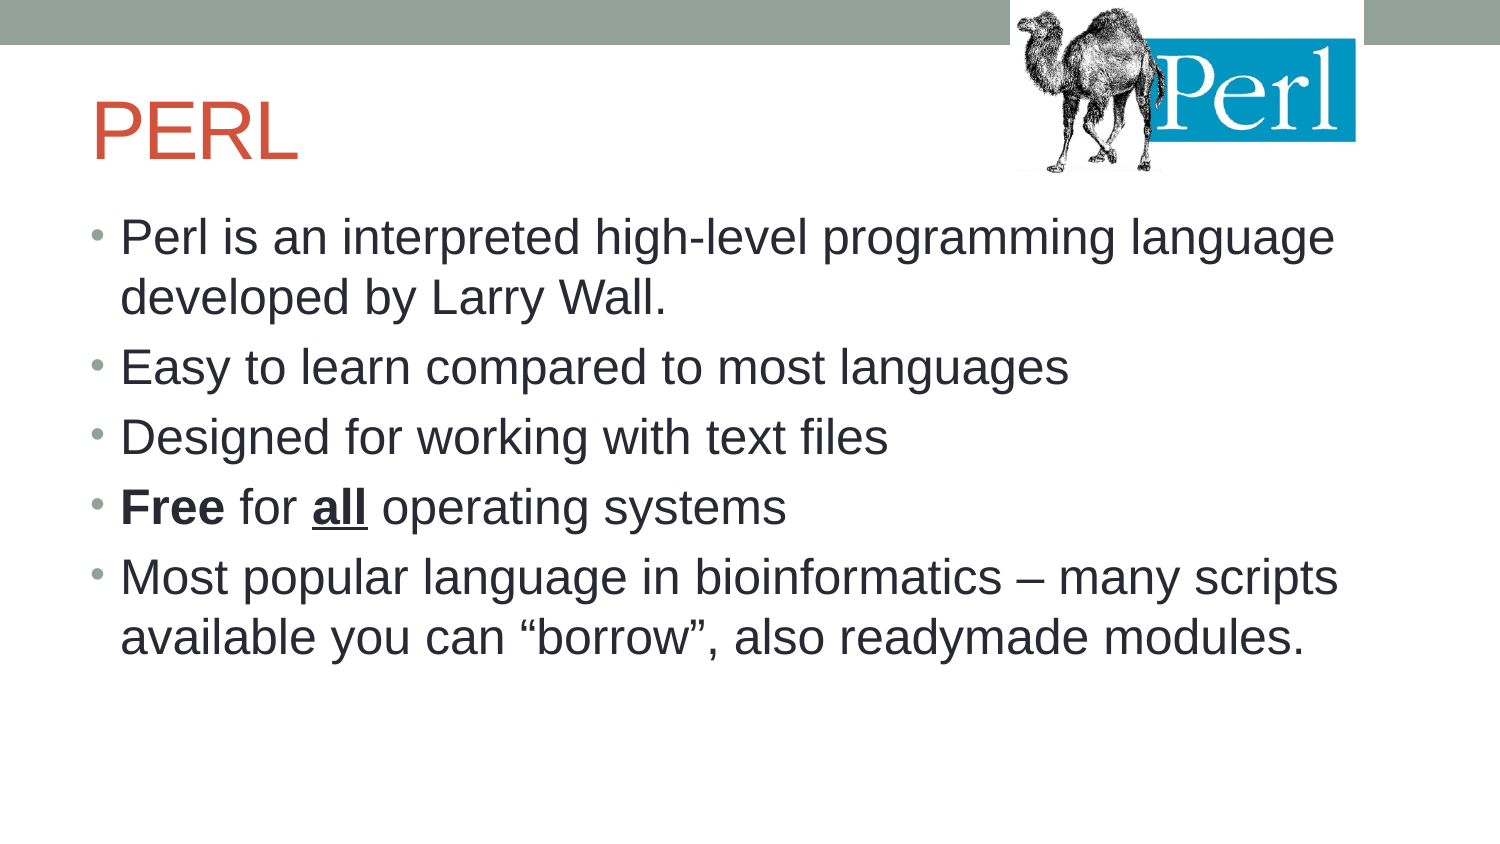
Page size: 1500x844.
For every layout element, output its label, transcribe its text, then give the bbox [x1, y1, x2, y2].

list Perl is an interpreted high-level programming language developed by Larry Wall. Easy to learn compared to most languages Designed for working with text files Free for all operating systems Most popular language in bioinformatics – many scripts available you can “borrow”, also readymade modules. [75, 196, 1425, 797]
picture [1010, 0, 1364, 179]
title PERL [75, 65, 1425, 188]
